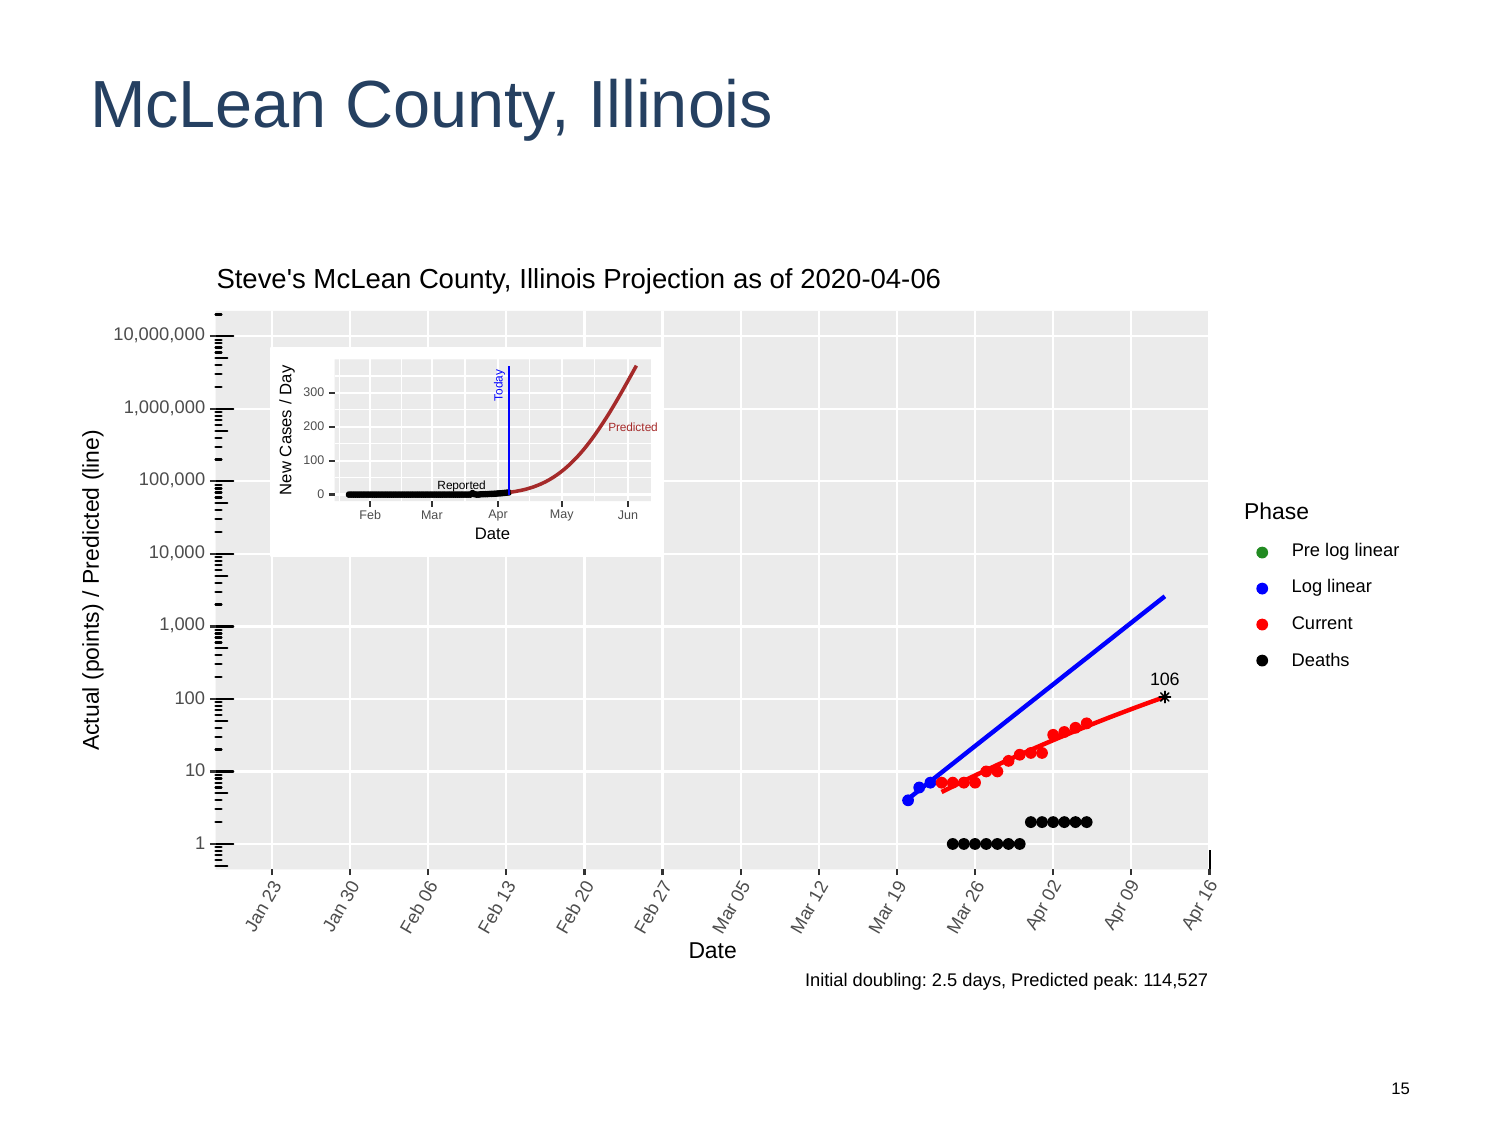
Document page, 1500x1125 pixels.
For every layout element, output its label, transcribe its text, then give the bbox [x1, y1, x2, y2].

slide_number 15 [1306, 1057, 1425, 1118]
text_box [74, 262, 1426, 1006]
title McLean County, Illinois [75, 7, 1425, 195]
